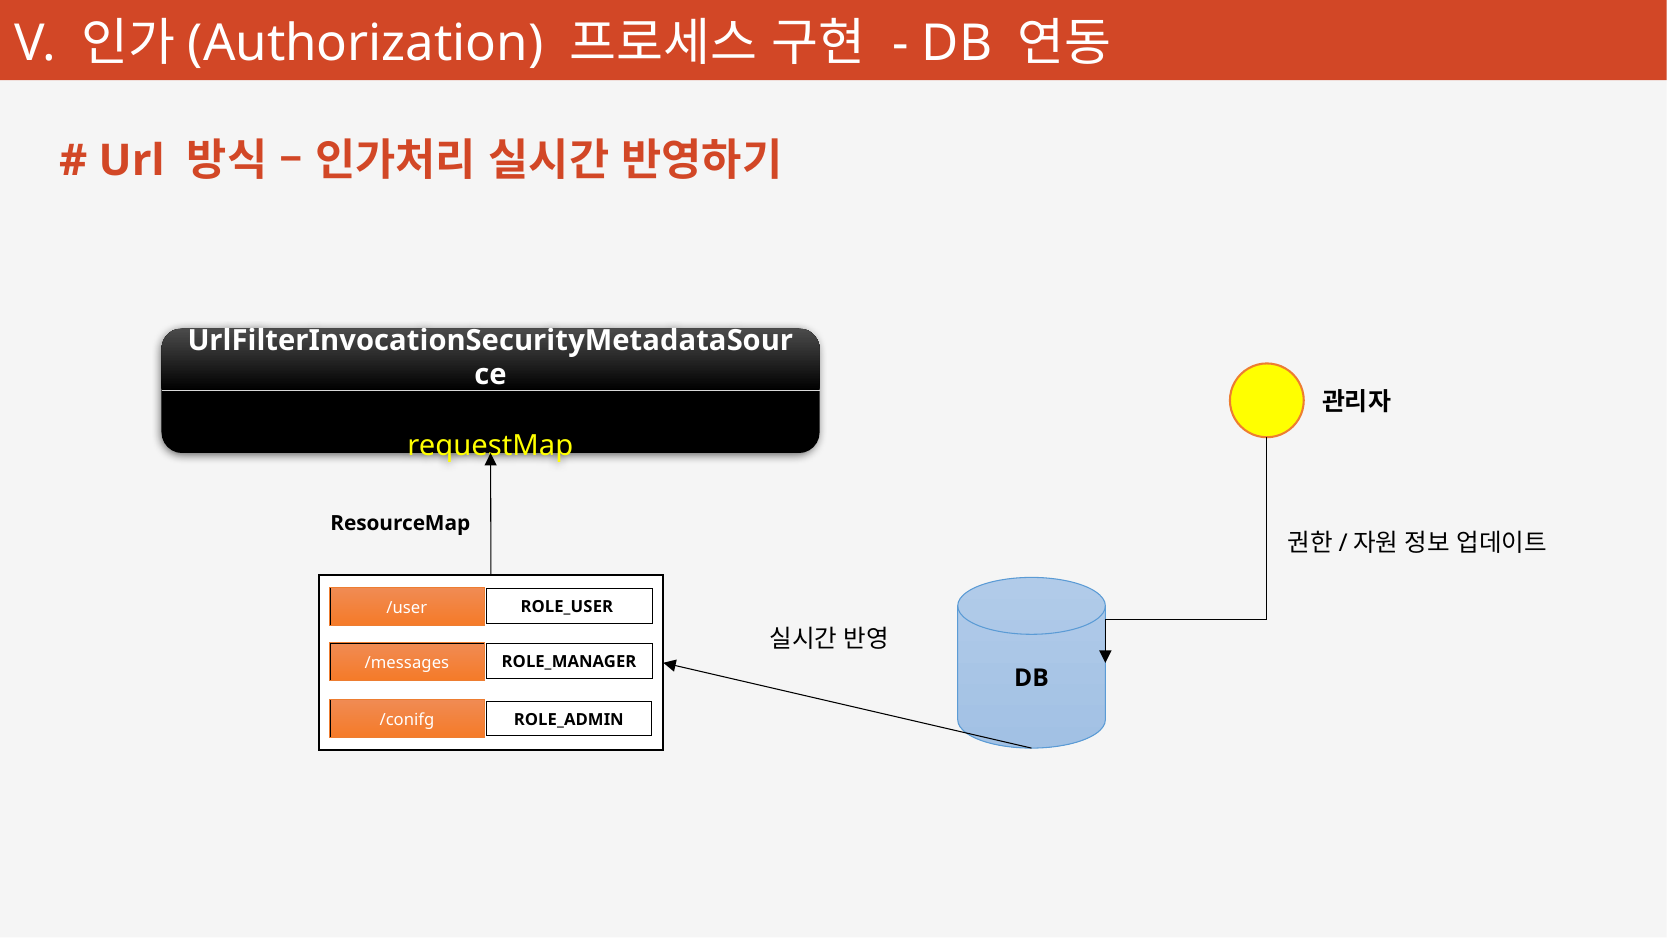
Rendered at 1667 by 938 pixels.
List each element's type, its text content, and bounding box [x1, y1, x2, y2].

text_box UrlFilterInvocationSecurityMetadataSource requestMap [161, 328, 820, 390]
text_box /user [329, 587, 485, 626]
text_box /messages [329, 642, 485, 681]
text_box ROLE_MANAGER [486, 643, 653, 679]
text_box 실시간 반영 [754, 615, 904, 660]
text_box [318, 574, 664, 751]
text_box 관리자 [1307, 377, 1407, 423]
text_box /conifg [329, 699, 485, 738]
text_box 권한/자원 정보 업데이트 [1299, 519, 1562, 564]
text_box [1073, 469, 1299, 631]
text_box ResourceMap [315, 501, 486, 542]
text_box DB [957, 576, 1106, 749]
text_box # Url 방식 – 인가처리 실시간 반영하기 [44, 124, 798, 192]
text_box ROLE_ADMIN [486, 701, 652, 736]
text_box UrlFilterInvocationSecurityMetadataSource requestMap [161, 391, 820, 454]
text_box ROLE_USER [486, 588, 653, 624]
text_box [1228, 362, 1305, 439]
